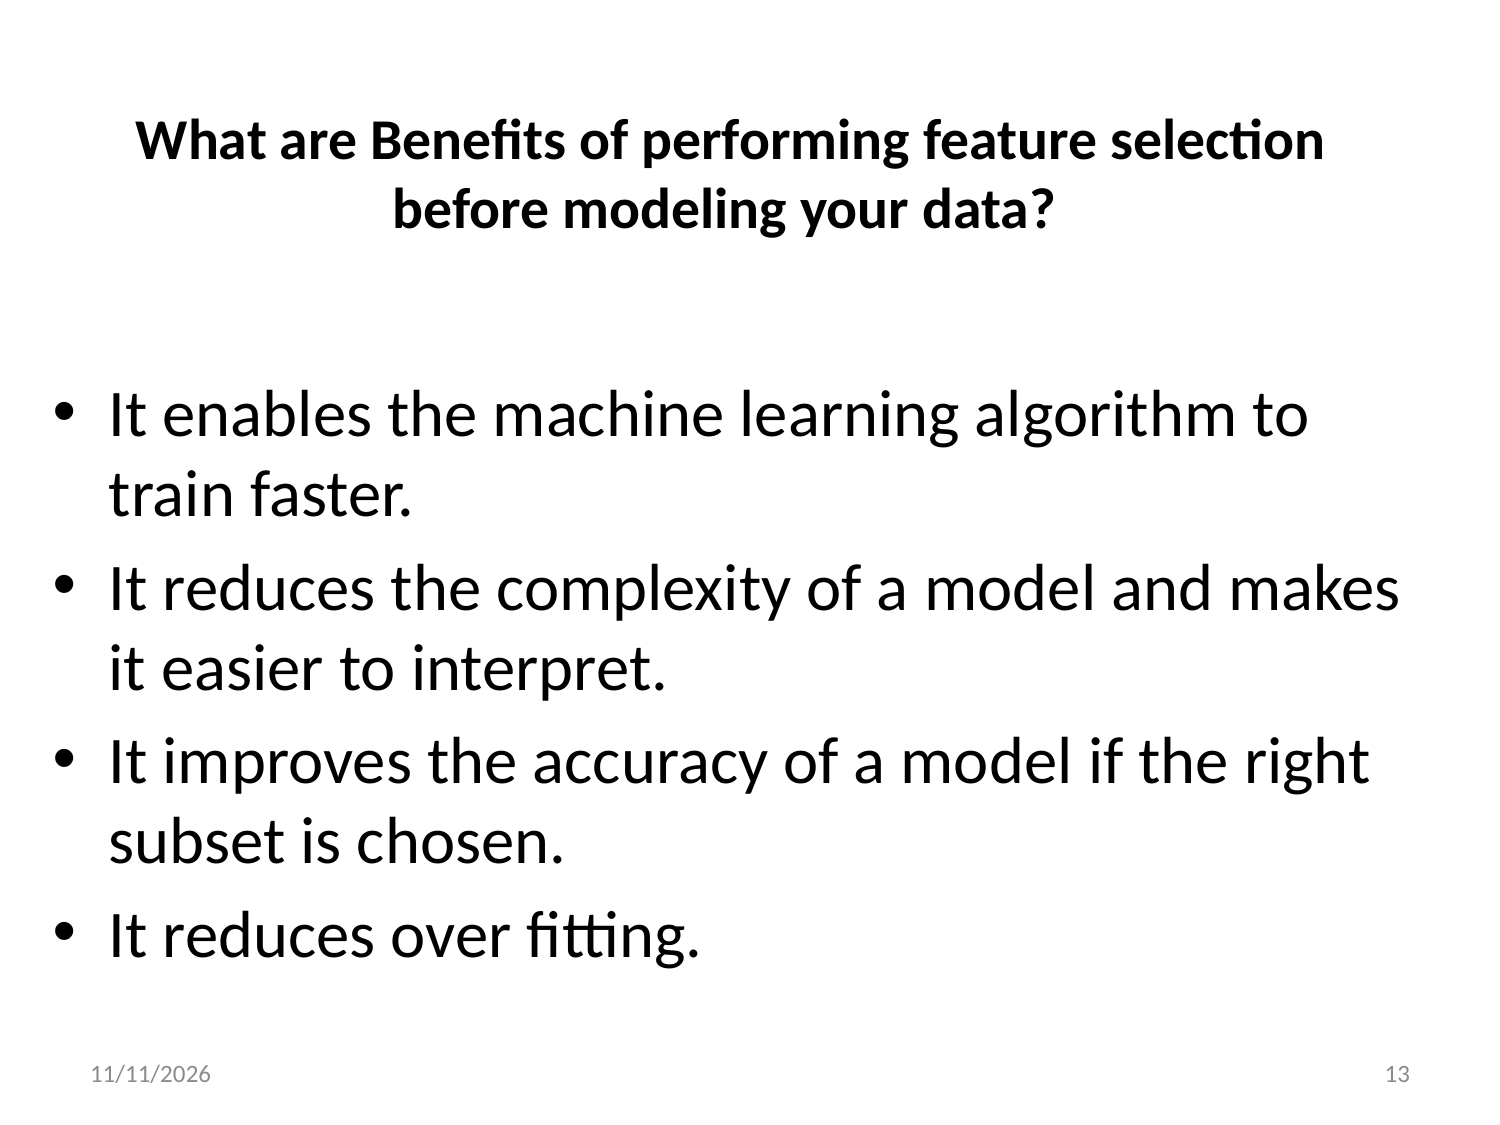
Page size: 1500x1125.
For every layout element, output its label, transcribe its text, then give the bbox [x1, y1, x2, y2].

slide_number 13 [1074, 1042, 1425, 1103]
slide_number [75, 1042, 425, 1103]
title What are Benefits of performing feature selection before modeling your data? [62, 24, 1400, 318]
list It enables the machine learning algorithm to train faster. It reduces the complexity of a model and makes it easier to interpret. It improves the accuracy of a model if the right subset is chosen. It reduces over fitting. [37, 362, 1450, 1043]
